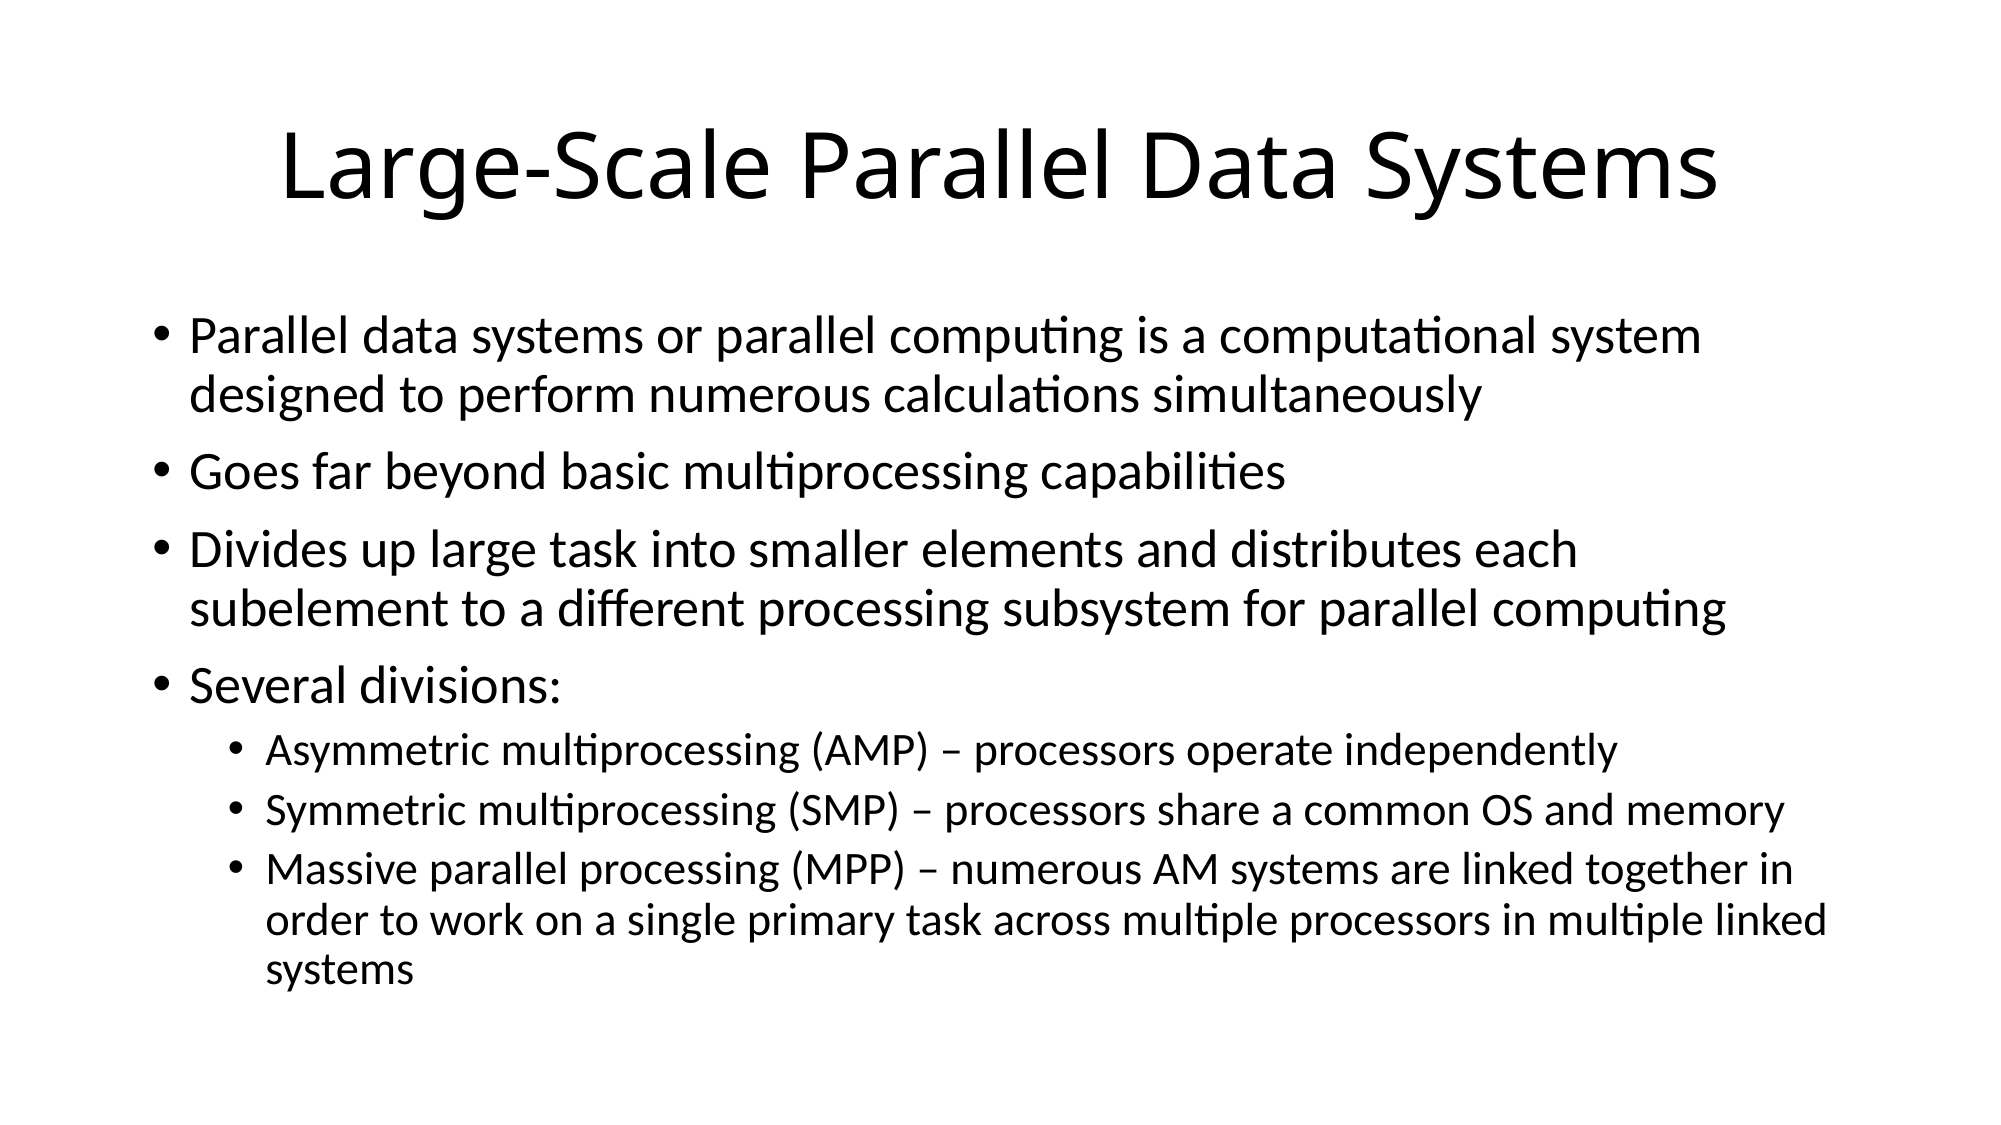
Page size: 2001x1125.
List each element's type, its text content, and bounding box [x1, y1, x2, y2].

title Large-Scale Parallel Data Systems [137, 59, 1863, 278]
list Parallel data systems or parallel computing is a computational system designed to perform numerous calculations simultaneously Goes far beyond basic multiprocessing capabilities Divides up large task into smaller elements and distributes each subelement to a different processing subsystem for parallel computing Several divisions: Asymmetric multiprocessing (AMP) – processors operate independently Symmetric multiprocessing (SMP) – processors share a common OS and memory Massive parallel processing (MPP) – numerous AM systems are linked together in order to work on a single primary task across multiple processors in multiple linked systems [137, 299, 1863, 1014]
